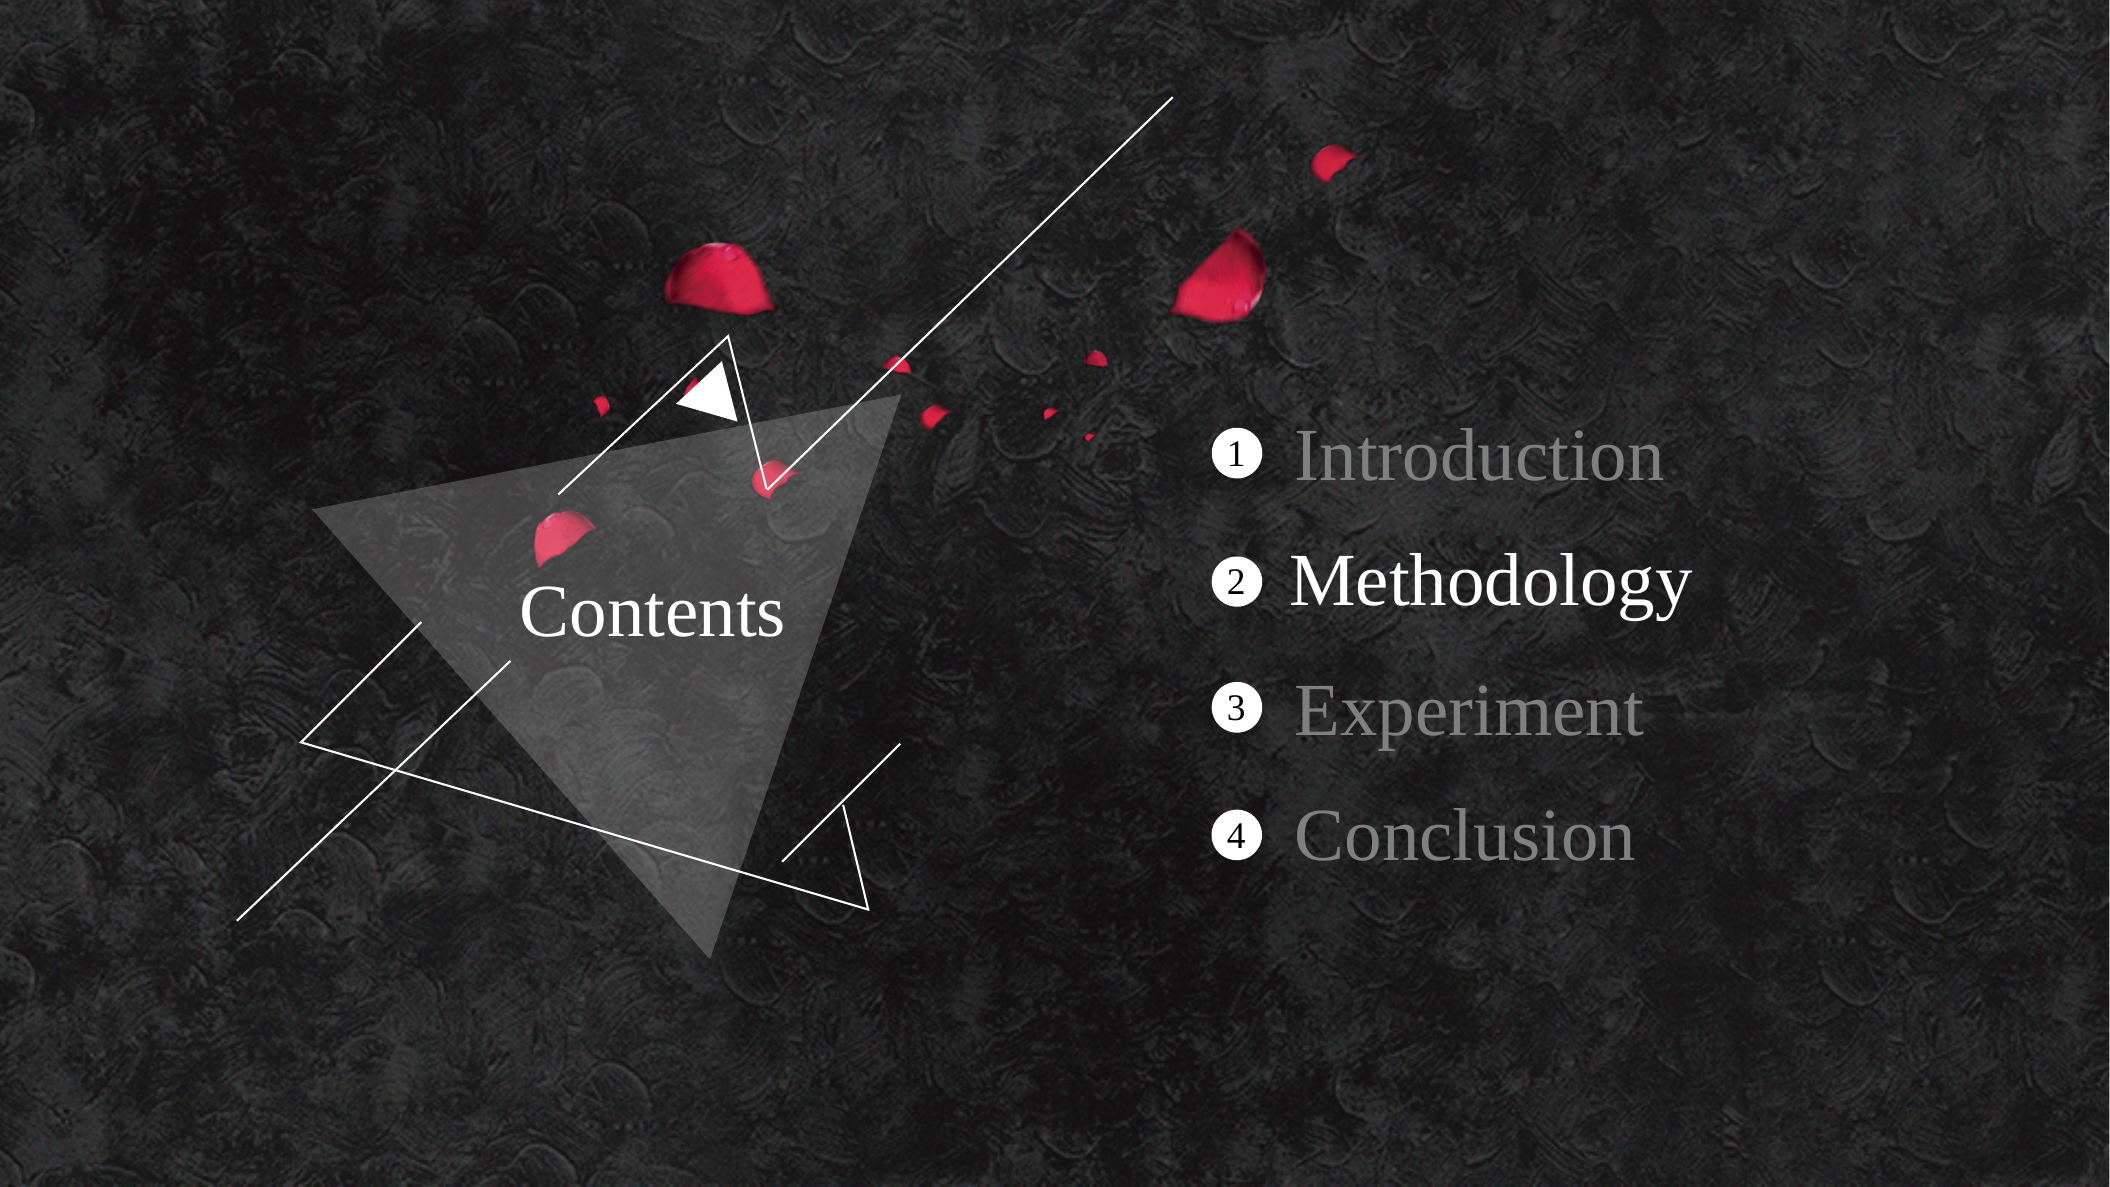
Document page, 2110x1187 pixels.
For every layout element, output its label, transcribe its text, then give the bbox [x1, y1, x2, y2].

text_box [511, 660, 870, 912]
text_box [381, 621, 505, 660]
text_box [782, 743, 901, 862]
picture [0, 0, 2110, 1187]
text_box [1032, 397, 1823, 504]
text_box Contents [505, 558, 802, 660]
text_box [1211, 653, 1823, 760]
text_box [1211, 522, 1817, 629]
text_box [512, 558, 848, 774]
text_box [310, 492, 505, 657]
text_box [236, 660, 511, 921]
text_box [767, 97, 1173, 490]
text_box [595, 831, 740, 962]
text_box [1211, 777, 1823, 884]
